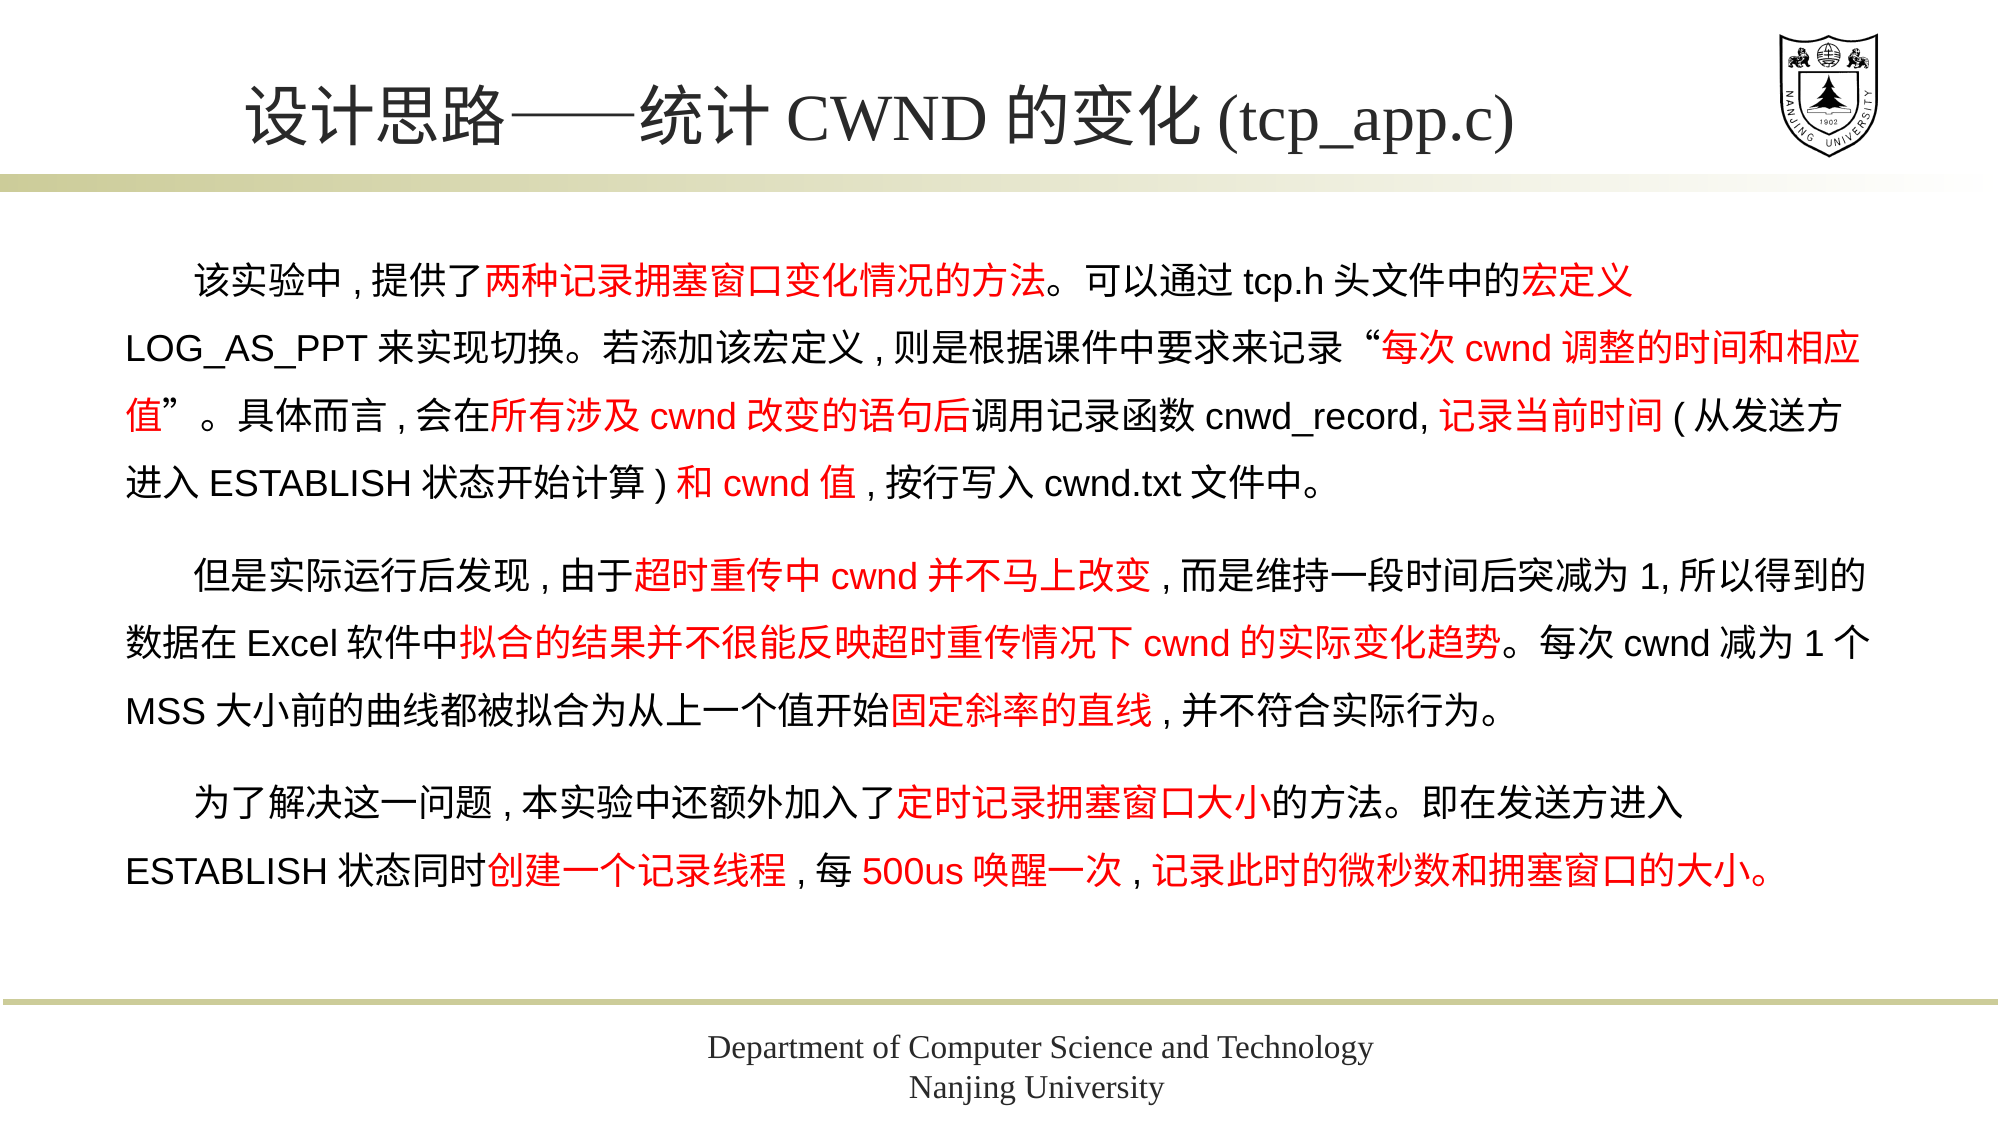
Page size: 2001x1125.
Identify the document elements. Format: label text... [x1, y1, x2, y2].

text_box 该实验中,提供了两种记录拥塞窗口变化情况的方法。可以通过tcp.h头文件中的宏定义LOG_AS_PPT来实现切换。若添加该宏定义,则是根据课件中要求来记录“每次cwnd调整的时间和相应值”。具体而言,会在所有涉及cwnd改变的语句后调用记录函数cnwd_record,记录当前时间(从发送方进入ESTABLISH状态开始计算)和cwnd值,按行写入cwnd.txt文件中。 但是实际运行后发现,由于超时重传中cwnd并不马上改变,而是维持一段时间后突减为1,所以得到的数据在Excel软件中拟合的结果并不很能反映超时重传情况下cwnd的实际变化趋势。每次cwnd减为1个MSS大小前的曲线都被拟合为从上一个值开始固定斜率的直线,并不符合实际行为。 为了解决这一问题,本实验中还额外加入了定时记录拥塞窗口大小的方法。即在发送方进入ESTABLISH状态同时创建一个记录线程,每500us唤醒一次,记录此时的微秒数和拥塞窗口的大小。 [110, 227, 1886, 900]
title 设计思路——统计CWND的变化(tcp_app.c) [228, 66, 1554, 161]
picture [1774, 30, 1884, 161]
picture [3, 999, 1998, 1005]
